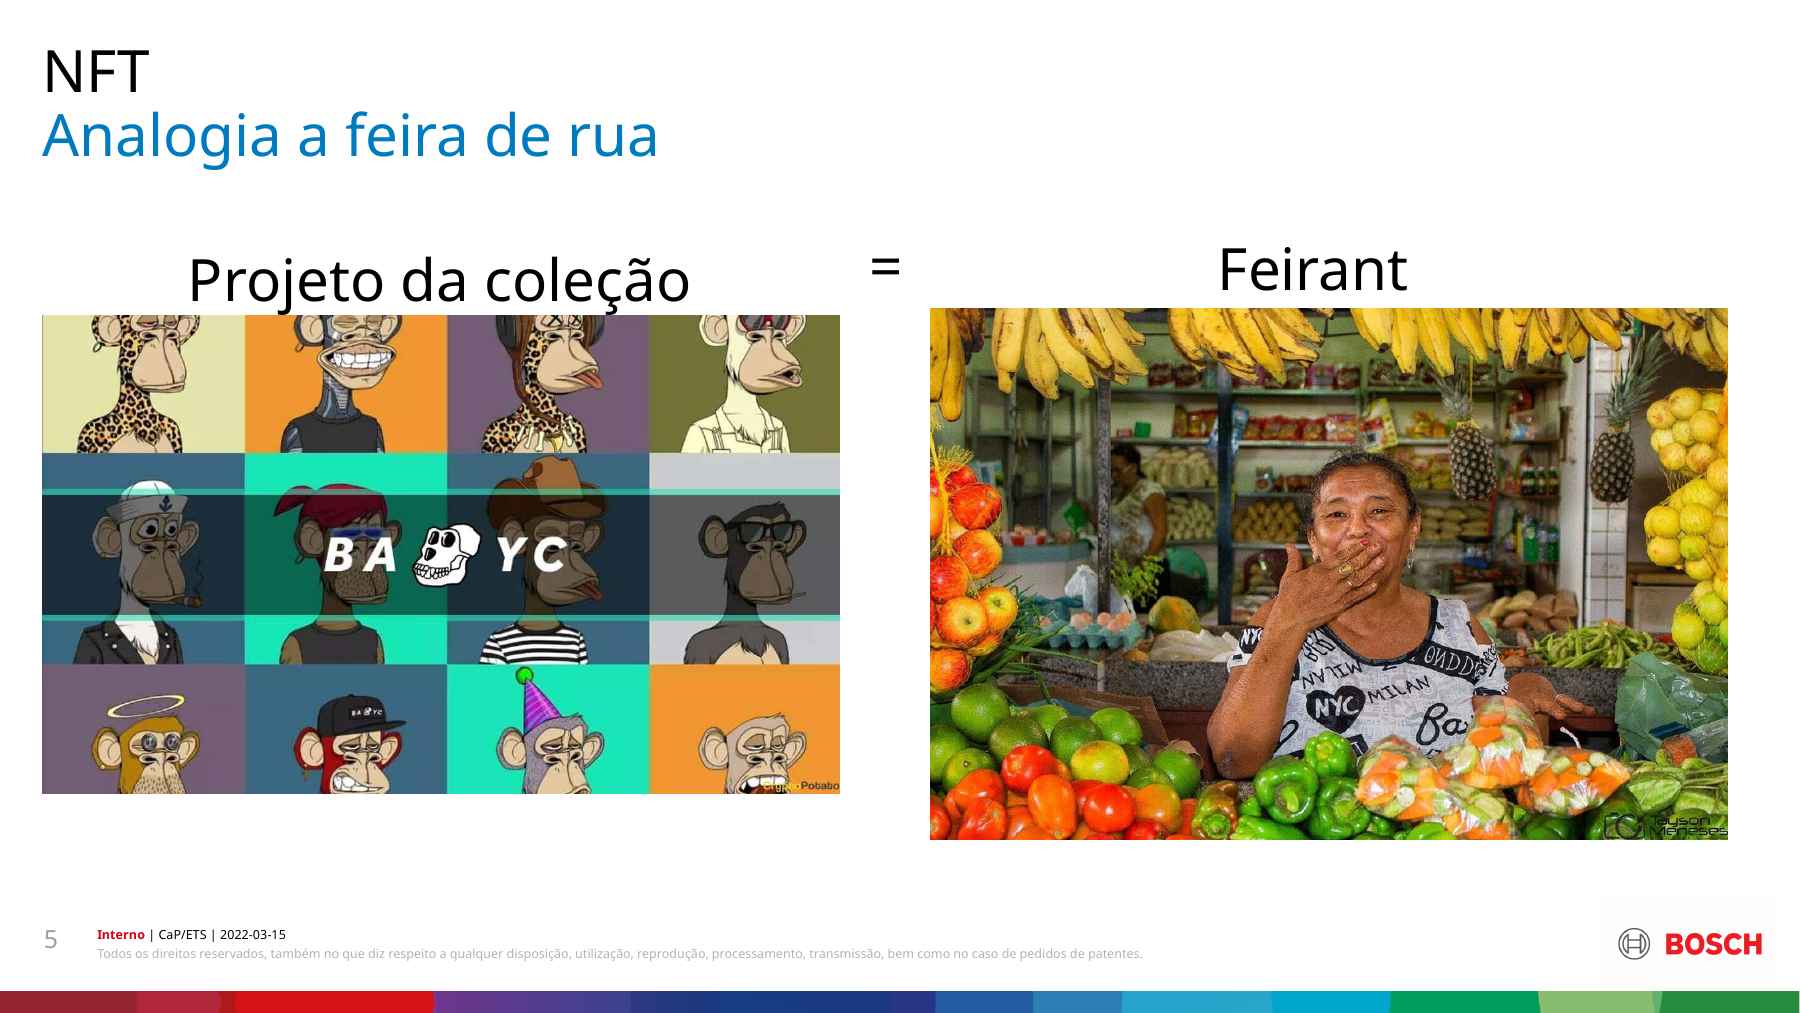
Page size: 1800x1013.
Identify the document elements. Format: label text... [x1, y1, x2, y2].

picture [1390, 896, 1800, 1013]
text_box = [869, 237, 931, 302]
text_box Projeto da coleção [187, 251, 695, 315]
list NFT [42, 42, 1757, 106]
text_box Feirante [1217, 240, 1440, 305]
picture [0, 905, 1272, 1013]
title Analogia a feira de rua [42, 106, 1757, 171]
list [42, 315, 840, 794]
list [930, 308, 1728, 840]
slide_number 5 [43, 923, 92, 991]
